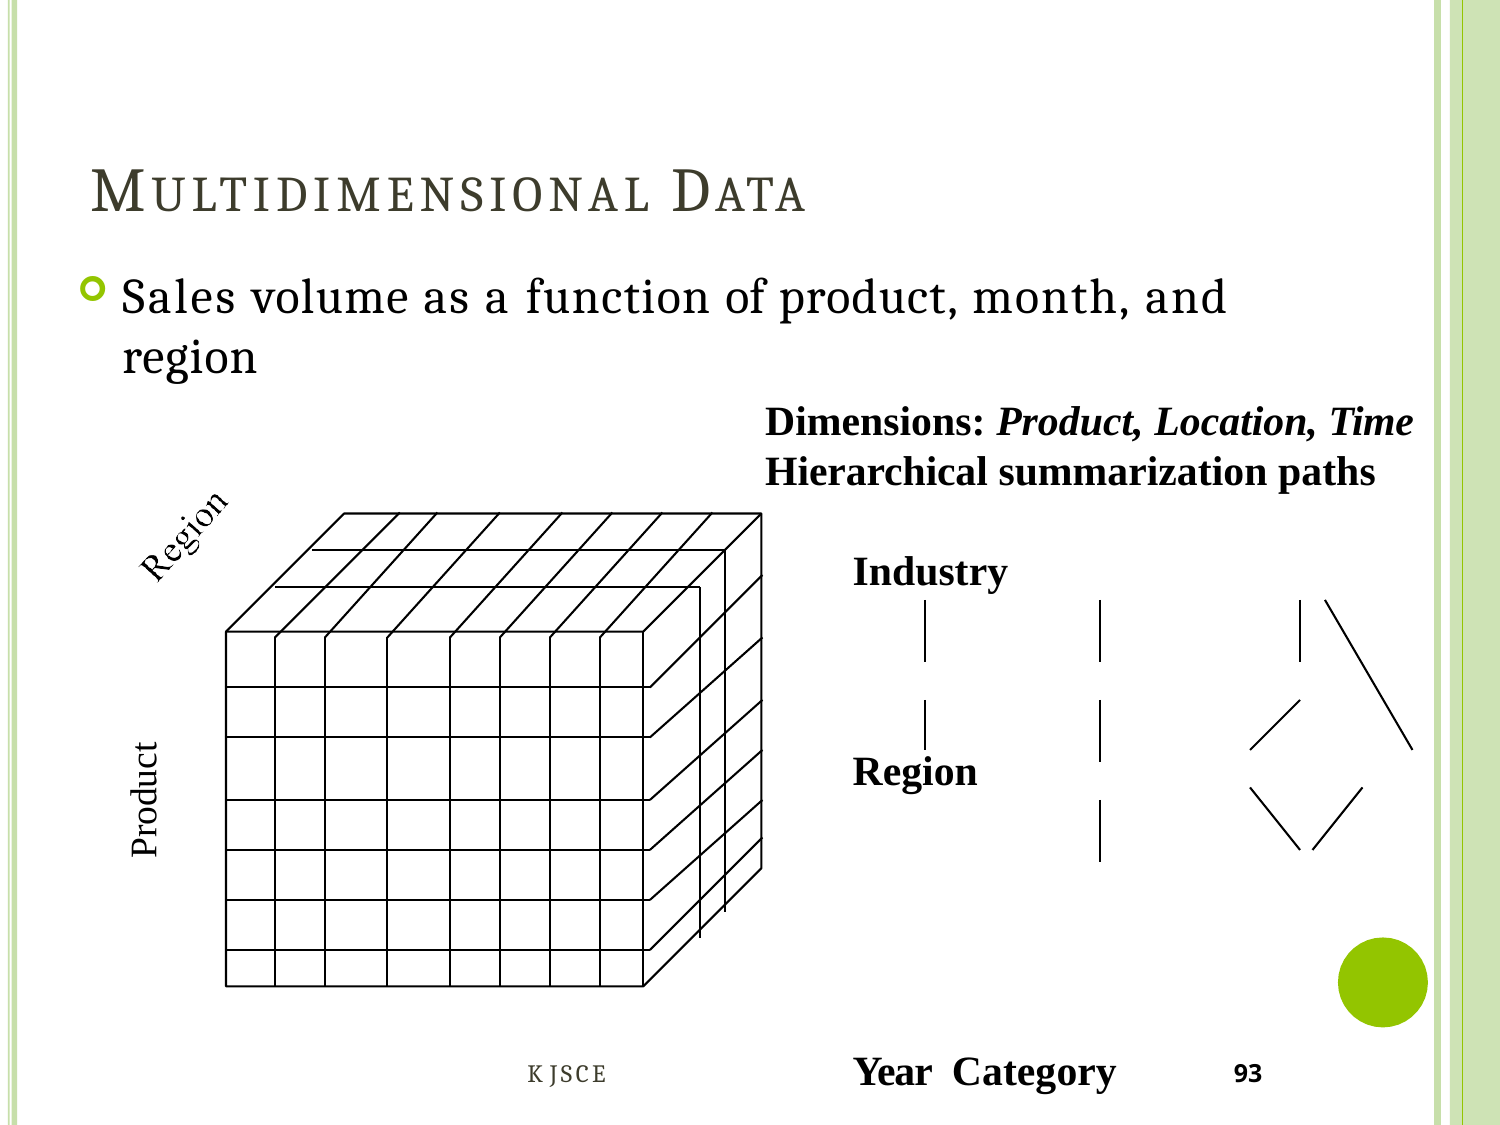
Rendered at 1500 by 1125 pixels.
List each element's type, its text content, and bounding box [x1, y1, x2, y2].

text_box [138, 494, 764, 988]
title MULTIDIMENSIONAL DATA [87, 146, 835, 261]
list Sales volume as a function of product, month, and region Dimensions: Product, Location, Time Hierarchical summarization paths Industry Region Year Category Country Quarter Product City Month Week Office Day Month [75, 261, 1450, 1125]
text_box KJSCE [525, 1055, 616, 1088]
